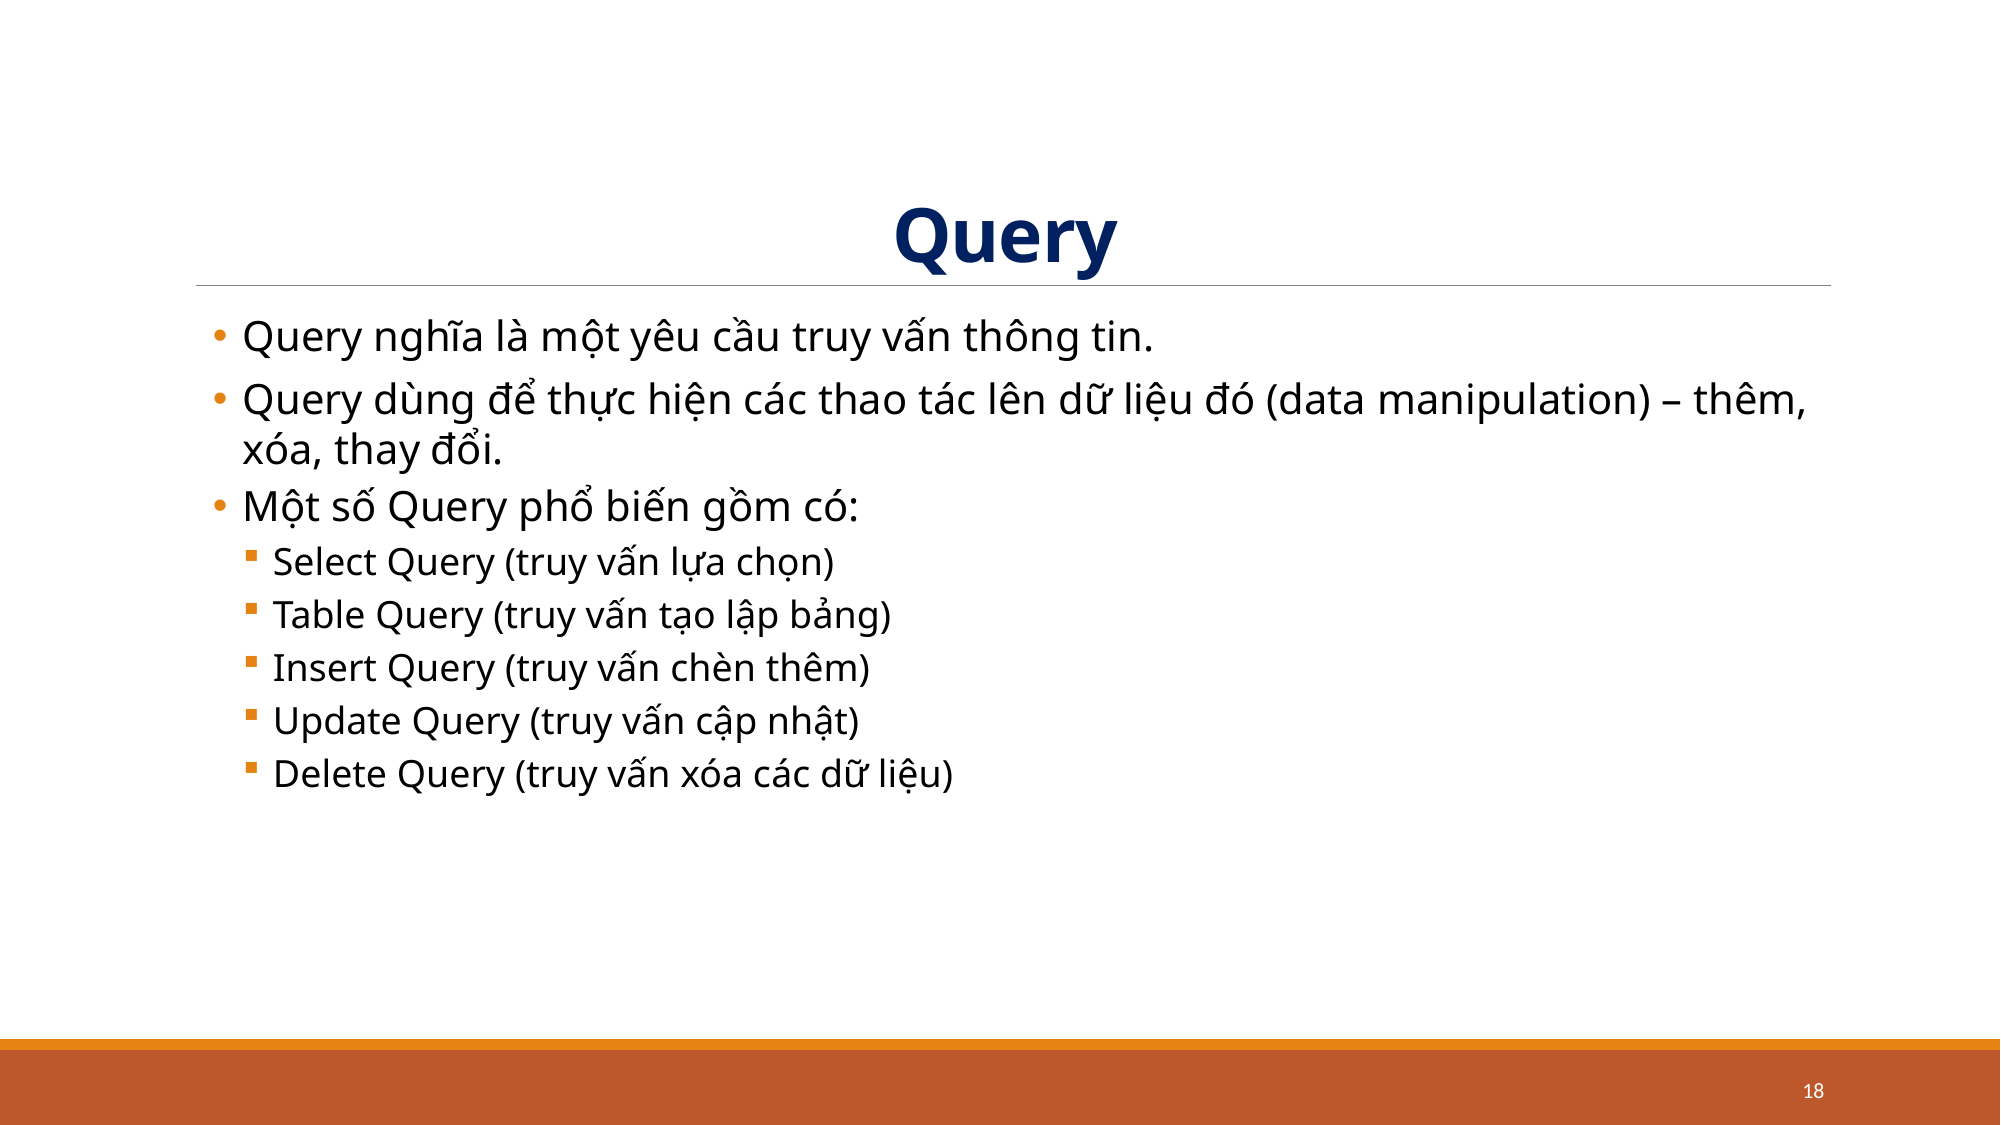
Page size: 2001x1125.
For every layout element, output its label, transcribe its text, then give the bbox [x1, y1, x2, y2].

title Query [180, 47, 1830, 285]
slide_number 18 [1624, 1059, 1840, 1120]
list Query nghĩa là một yêu cầu truy vấn thông tin. Query dùng để thực hiện các thao tác lên dữ liệu đó (data manipulation) – thêm, xóa, thay đổi. Một số Query phổ biến gồm có: Select Query (truy vấn lựa chọn) Table Query (truy vấn tạo lập bảng) Insert Query (truy vấn chèn thêm) Update Query (truy vấn cập nhật) Delete Query (truy vấn xóa các dữ liệu) [180, 302, 1830, 963]
